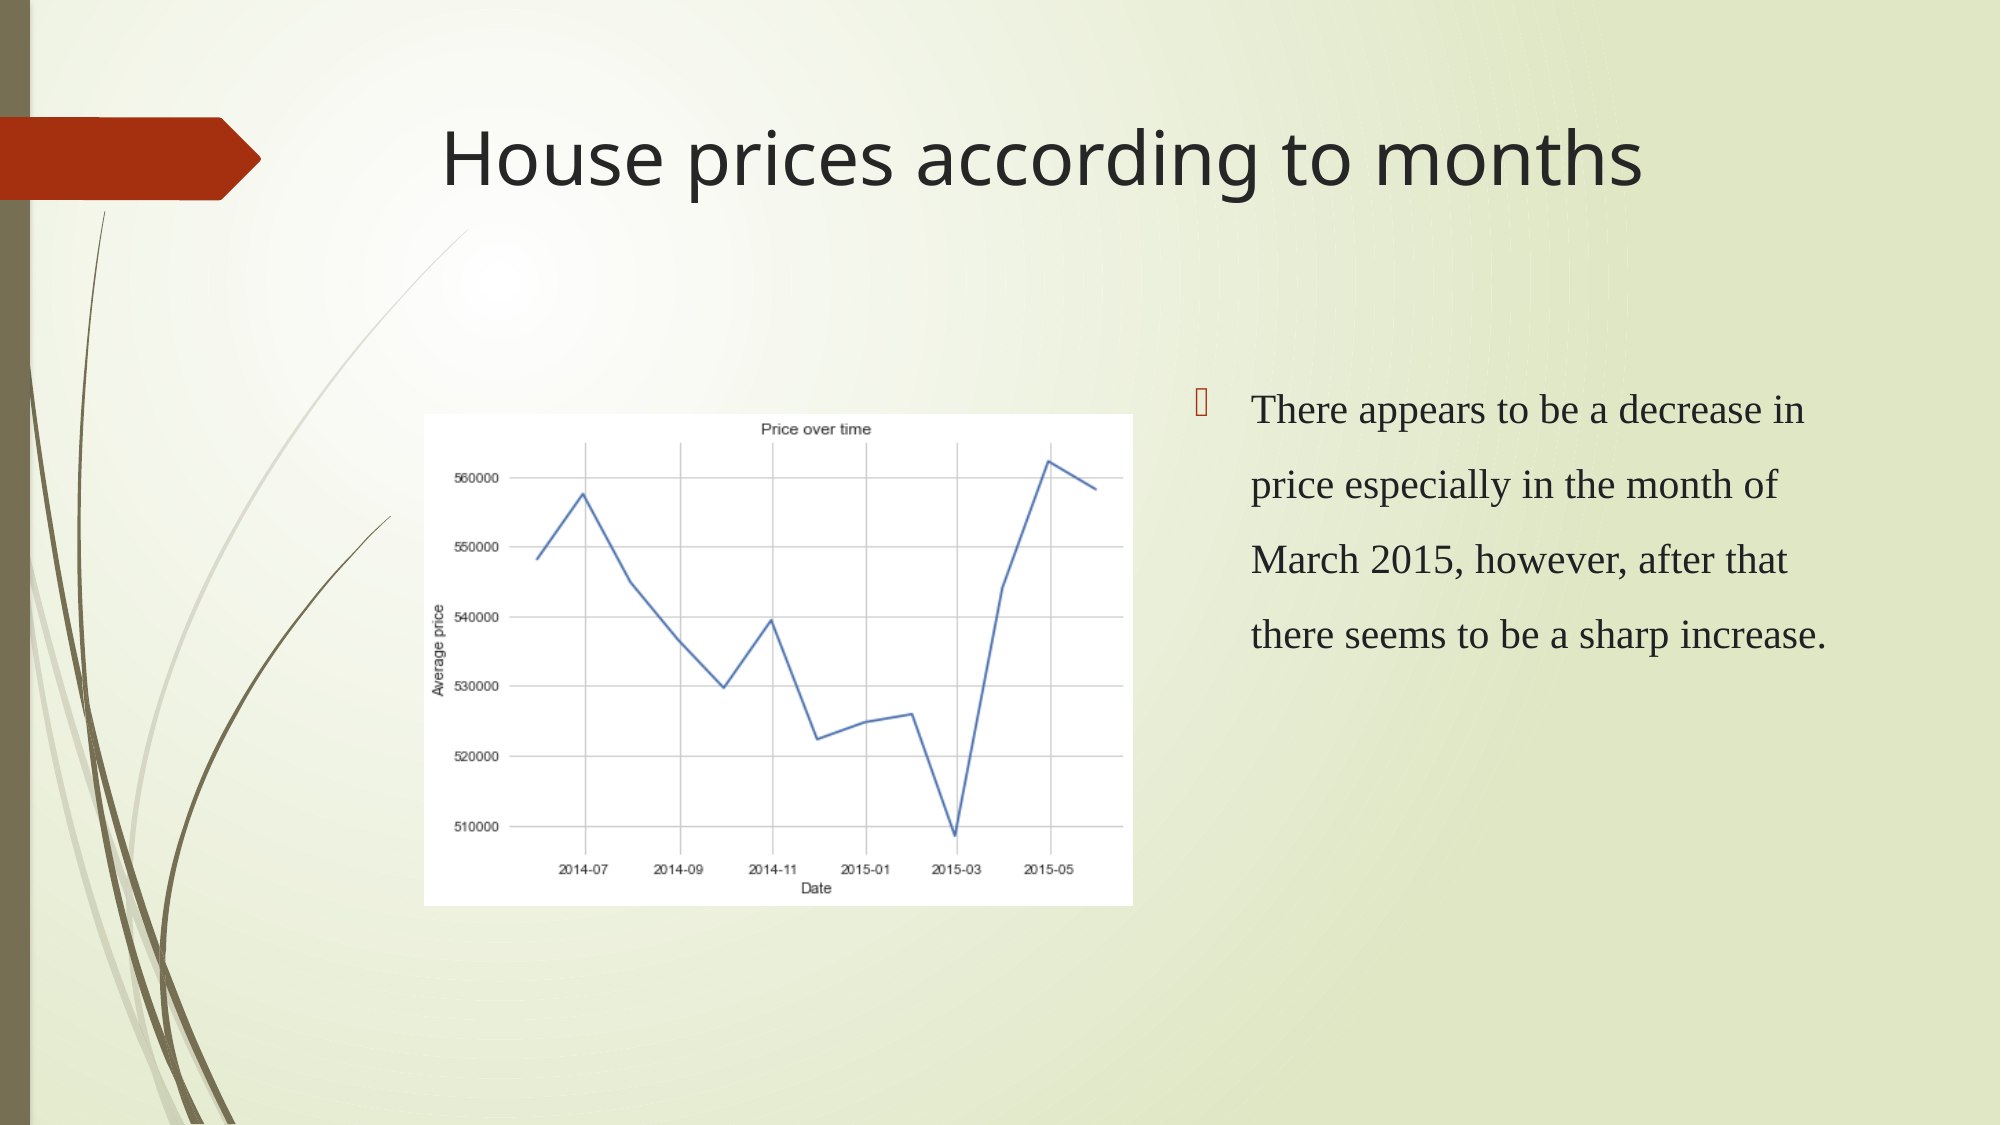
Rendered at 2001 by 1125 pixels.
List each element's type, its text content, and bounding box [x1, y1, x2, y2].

list There appears to be a decrease in price especially in the month of March 2015, however, after that there seems to be a sharp increase. [1179, 348, 1888, 969]
title House prices according to months [425, 102, 1888, 313]
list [424, 414, 1133, 906]
